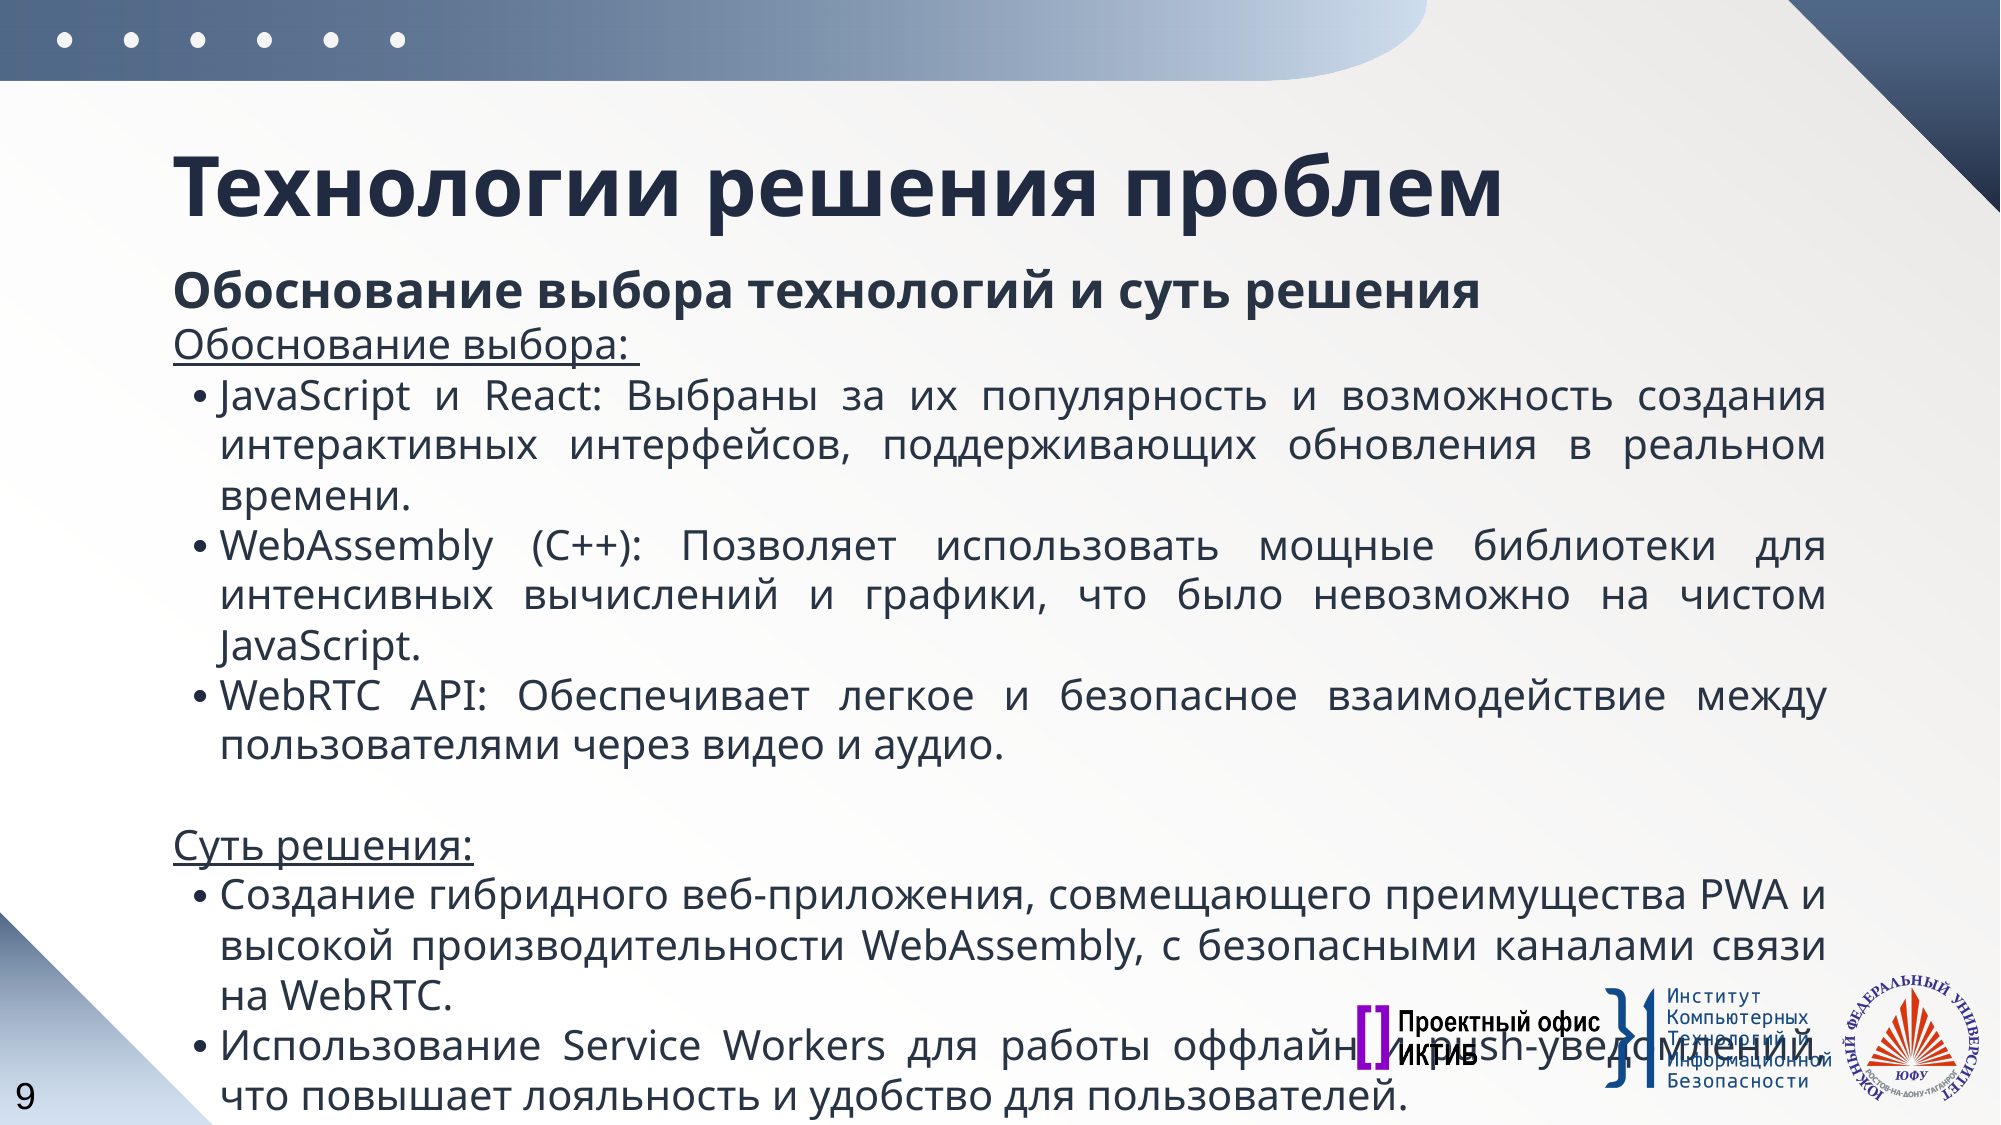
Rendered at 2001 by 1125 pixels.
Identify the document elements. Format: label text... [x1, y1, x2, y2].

text_box Обоснование выбора технологий и суть решения Обоснование выбора: JavaScript и React: Выбраны за их популярность и возможность создания интерактивных интерфейсов, поддерживающих обновления в реальном времени. WebAssembly (C++): Позволяет использовать мощные библиотеки для интенсивных вычислений и графики, что было невозможно на чистом JavaScript. WebRTC API: Обеспечивает легкое и безопасное взаимодействие между пользователями через видео и аудио. Суть решения: Создание гибридного веб-приложения, совмещающего преимущества PWA и высокой производительности WebAssembly, с безопасными каналами связи на WebRTC. Использование Service Workers для работы оффлайн и push-уведомлений, что повышает лояльность и удобство для пользователей. [157, 243, 1843, 1039]
text_box 9 [0, 1064, 51, 1125]
picture [0, 0, 2000, 1125]
title Технологии решения проблем [157, 117, 1843, 243]
